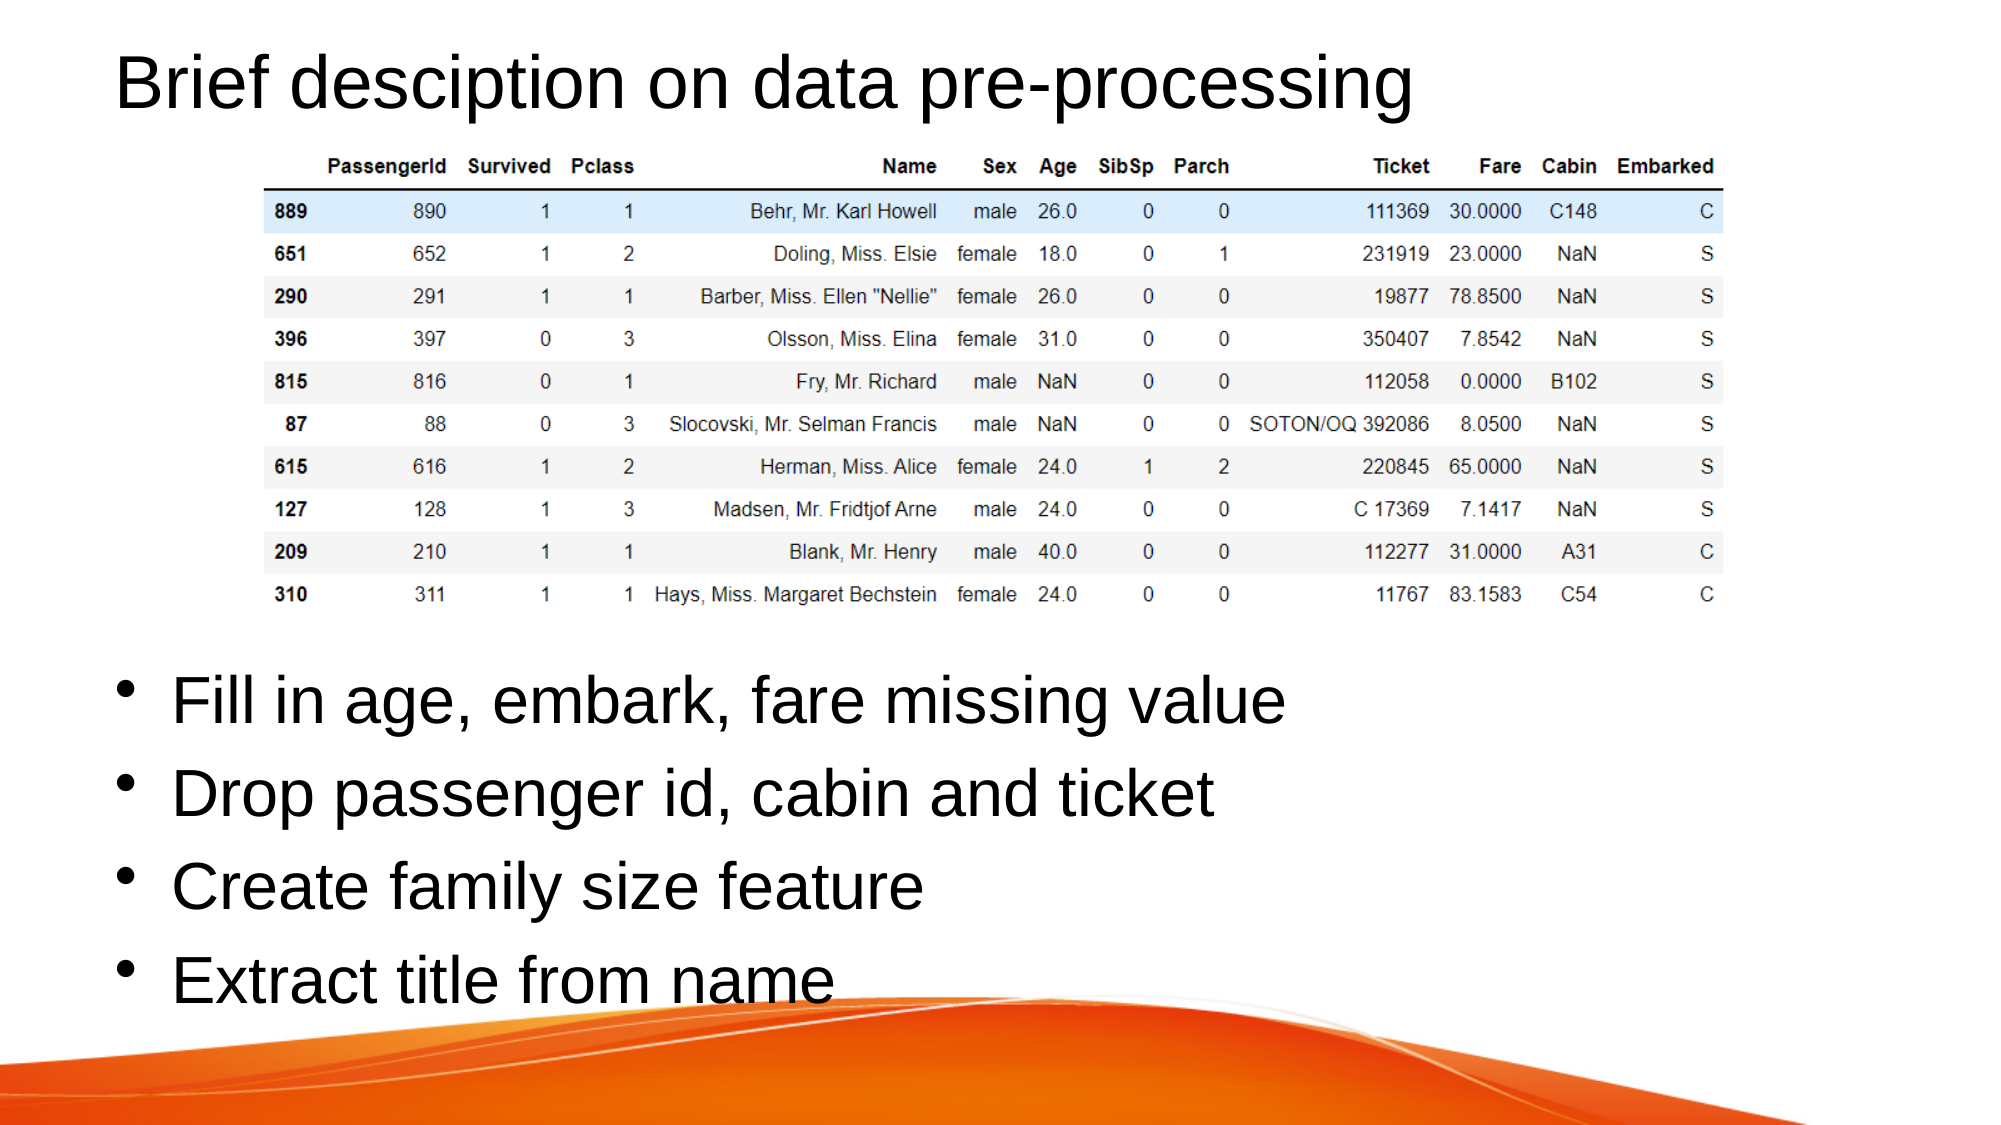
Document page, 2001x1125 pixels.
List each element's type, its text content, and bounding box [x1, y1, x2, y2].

title Brief desciption on data pre-processing [99, 30, 1901, 127]
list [259, 142, 1741, 619]
text_box Fill in age, embark, fare missing value Drop passenger id, cabin and ticket Create family size feature Extract title from name [99, 649, 1900, 1091]
picture [0, 0, 2000, 1125]
